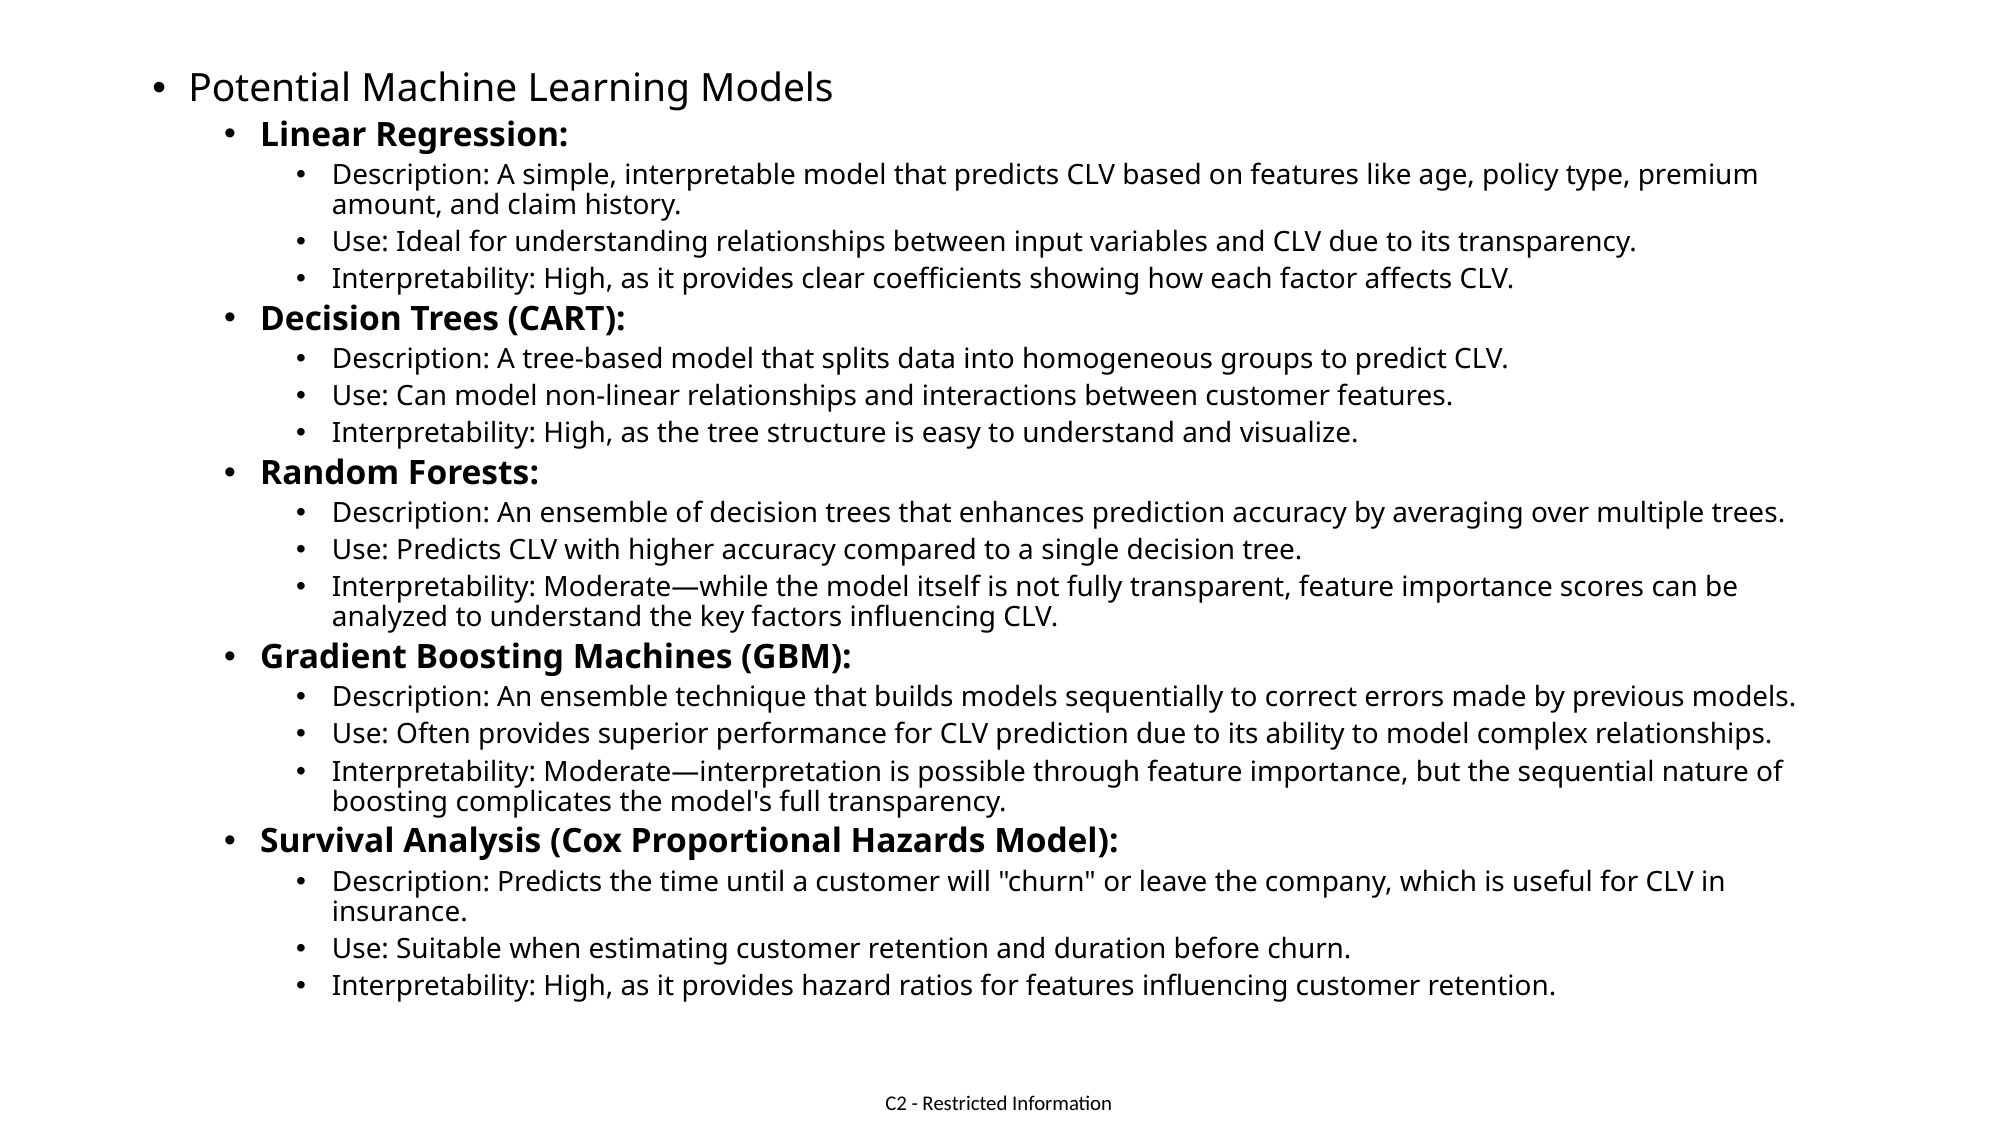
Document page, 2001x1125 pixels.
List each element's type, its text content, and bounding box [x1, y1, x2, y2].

list Potential Machine Learning Models Linear Regression: Description: A simple, interpretable model that predicts CLV based on features like age, policy type, premium amount, and claim history. Use: Ideal for understanding relationships between input variables and CLV due to its transparency. Interpretability: High, as it provides clear coefficients showing how each factor affects CLV. Decision Trees (CART): Description: A tree-based model that splits data into homogeneous groups to predict CLV. Use: Can model non-linear relationships and interactions between customer features. Interpretability: High, as the tree structure is easy to understand and visualize. Random Forests: Description: An ensemble of decision trees that enhances prediction accuracy by averaging over multiple trees. Use: Predicts CLV with higher accuracy compared to a single decision tree. Interpretability: Moderate—while the model itself is not fully transparent, feature importance scores can be analyzed to understand the key factors influencing CLV. Gradient Boosting Machines (GBM): Description: An ensemble technique that builds models sequentially to correct errors made by previous models. Use: Often provides superior performance for CLV prediction due to its ability to model complex relationships. Interpretability: Moderate—interpretation is possible through feature importance, but the sequential nature of boosting complicates the model's full transparency. Survival Analysis (Cox Proportional Hazards Model): Description: Predicts the time until a customer will "churn" or leave the company, which is useful for CLV in insurance. Use: Suitable when estimating customer retention and duration before churn. Interpretability: High, as it provides hazard ratios for features influencing customer retention. [137, 60, 1863, 1014]
